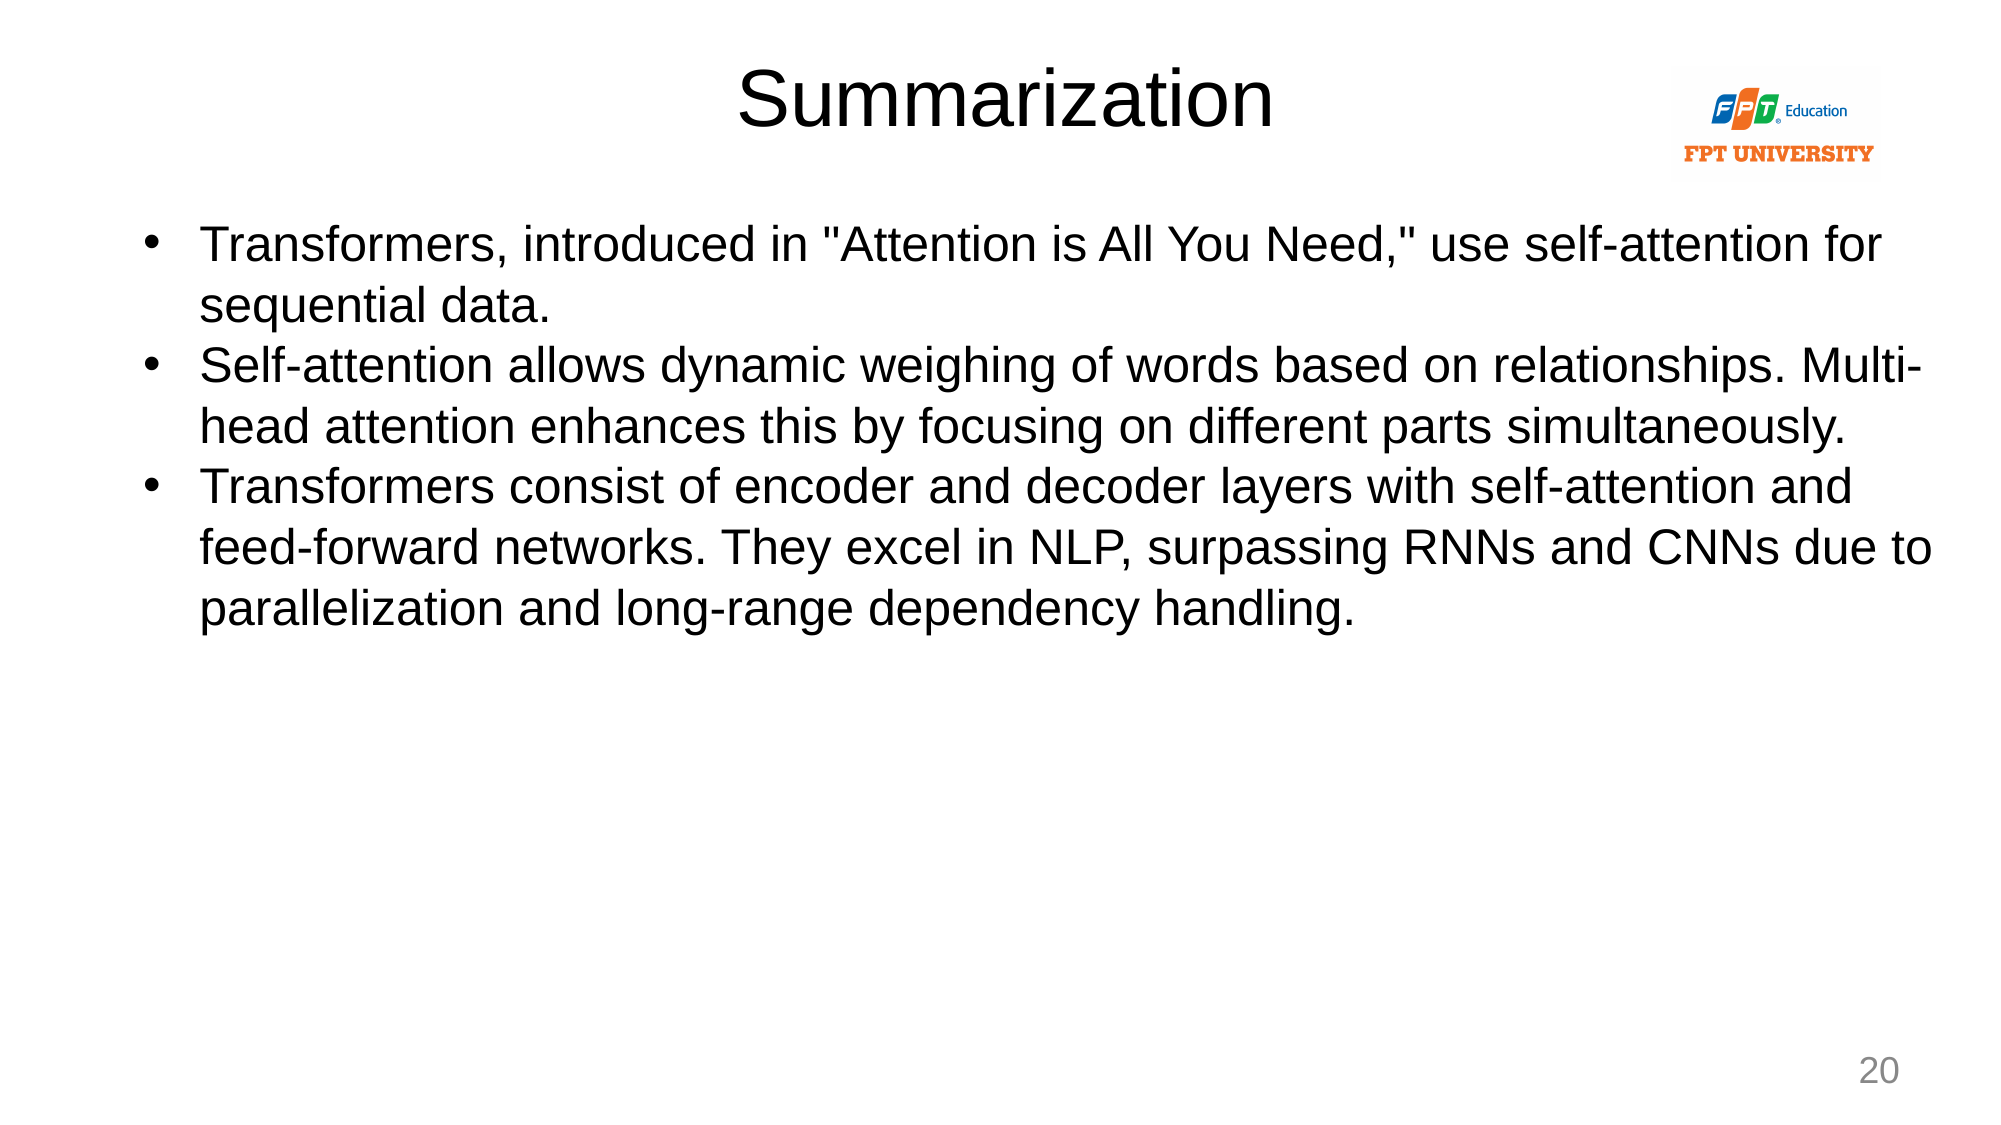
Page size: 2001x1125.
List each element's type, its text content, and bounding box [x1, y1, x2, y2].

text_box Transformers, introduced in "Attention is All You Need," use self-attention for sequential data. Self-attention allows dynamic weighing of words based on relationships. Multi-head attention enhances this by focusing on different parts simultaneously. Transformers consist of encoder and decoder layers with self-attention and feed-forward networks. They excel in NLP, surpassing RNNs and CNNs due to parallelization and long-range dependency handling. [141, 210, 1941, 636]
slide_number 20 [1440, 1046, 1900, 1103]
picture [1671, 65, 1882, 182]
text_box Summarization [237, 37, 1777, 143]
